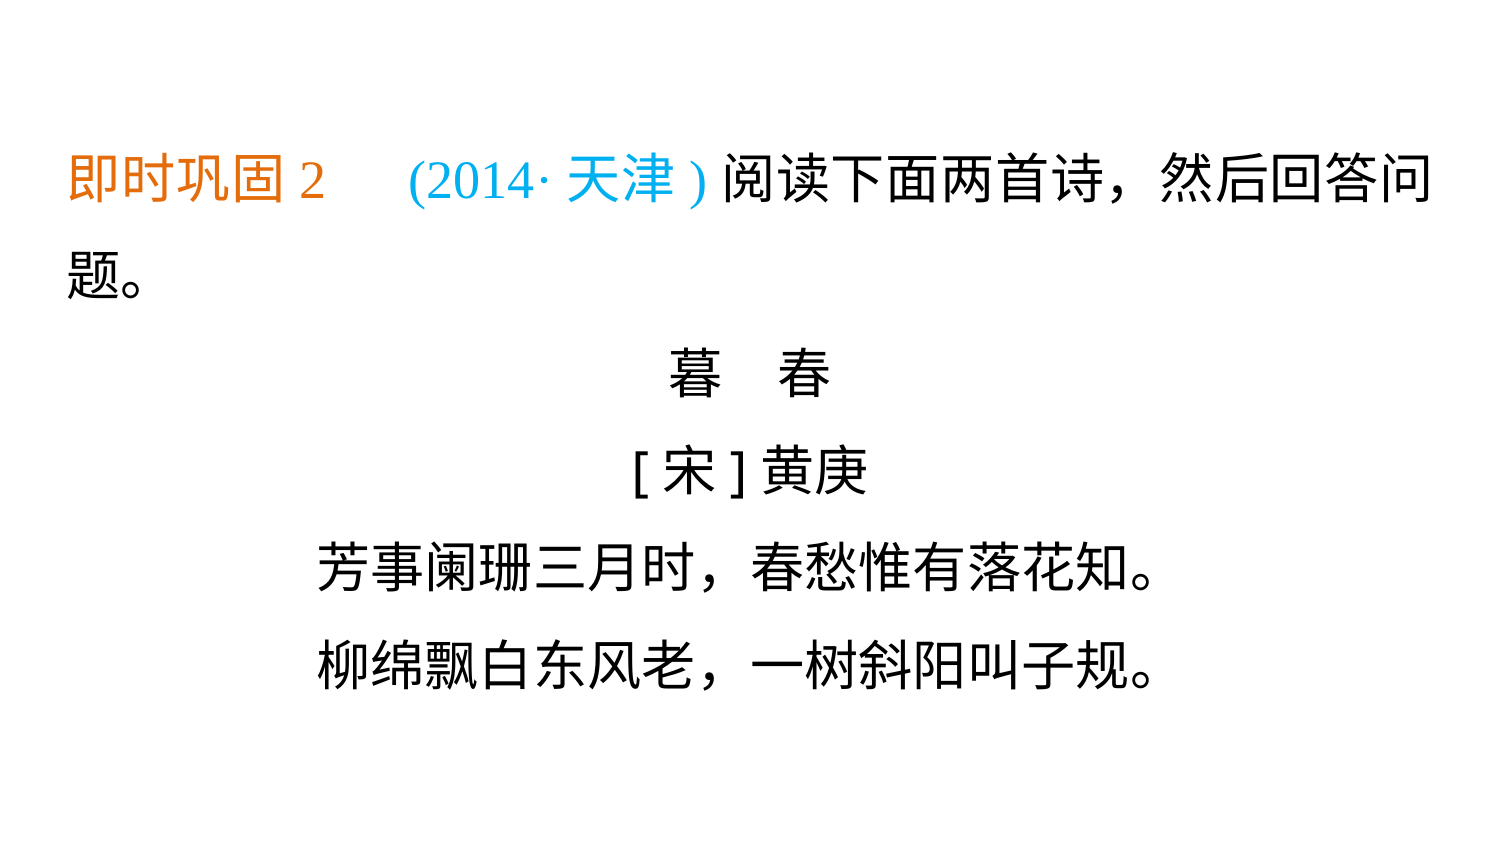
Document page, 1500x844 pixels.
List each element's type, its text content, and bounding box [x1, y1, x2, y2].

text_box 即时巩固2 (2014·天津)阅读下面两首诗，然后回答问题。 暮 春 [宋]黄庚 芳事阑珊三月时，春愁惟有落花知。 柳绵飘白东风老，一树斜阳叫子规。 [51, 104, 1449, 704]
